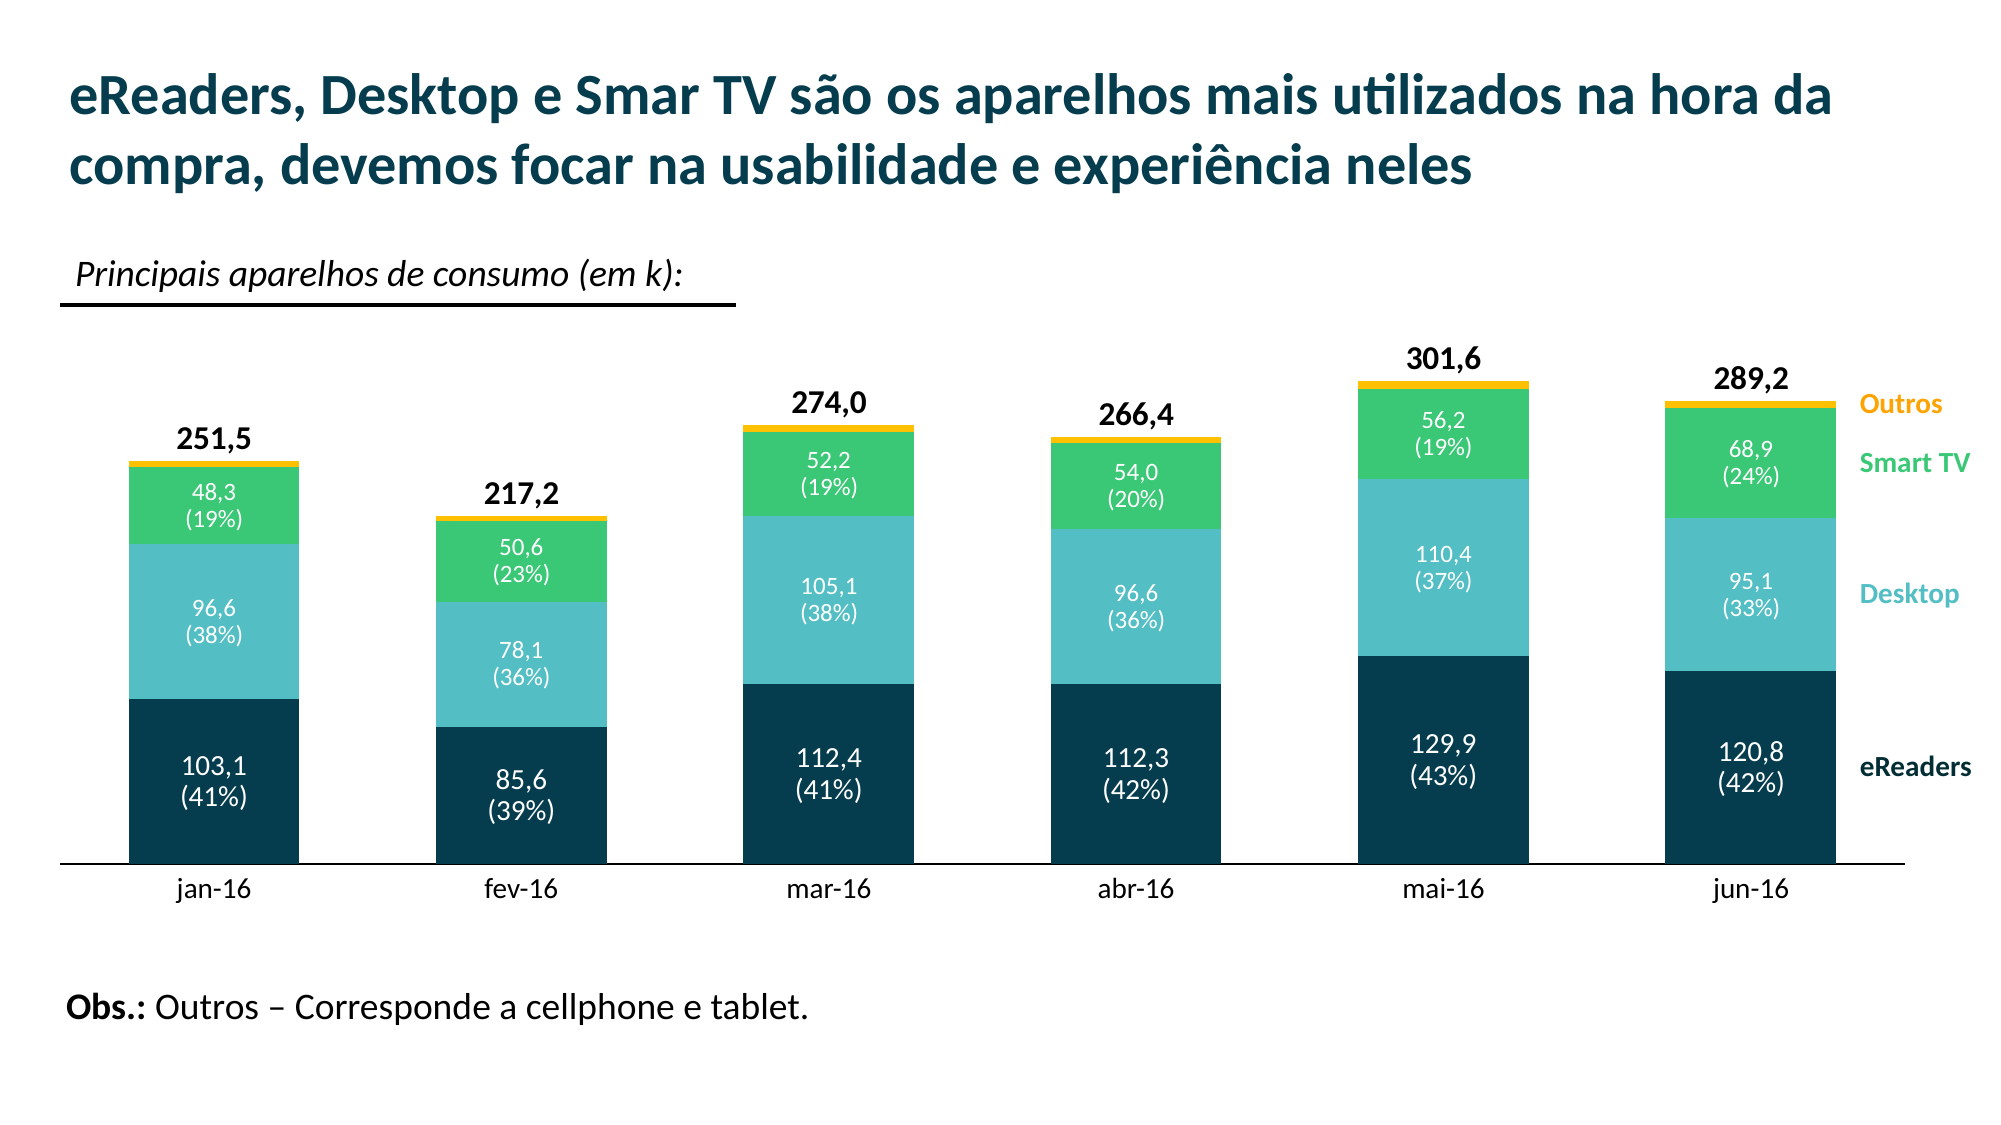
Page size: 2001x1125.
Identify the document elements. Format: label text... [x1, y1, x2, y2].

text_box fev-16 [483, 878, 560, 906]
text_box jun-16 [1712, 878, 1791, 906]
text_box mai-16 [1401, 878, 1486, 906]
text_box Outros [1919, 388, 1943, 420]
text_box Smart TV [1919, 447, 1971, 479]
chart [46, 367, 1919, 878]
text_box mar-16 [784, 878, 873, 906]
text_box eReaders, Desktop e Smar TV são os aparelhos mais utilizados na hora da compra, devemos focar na usabilidade e experiência neles [54, 48, 1945, 204]
text_box jan-16 [175, 878, 253, 906]
text_box abr-16 [1096, 878, 1177, 906]
text_box eReaders [1919, 751, 1972, 784]
text_box Obs.: Outros – Corresponde a cellphone e tablet. [51, 974, 826, 1035]
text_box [60, 241, 750, 305]
text_box 301,6 [1400, 340, 1487, 367]
text_box Desktop [1919, 578, 1960, 611]
text_box 289,2 [1708, 360, 1794, 367]
